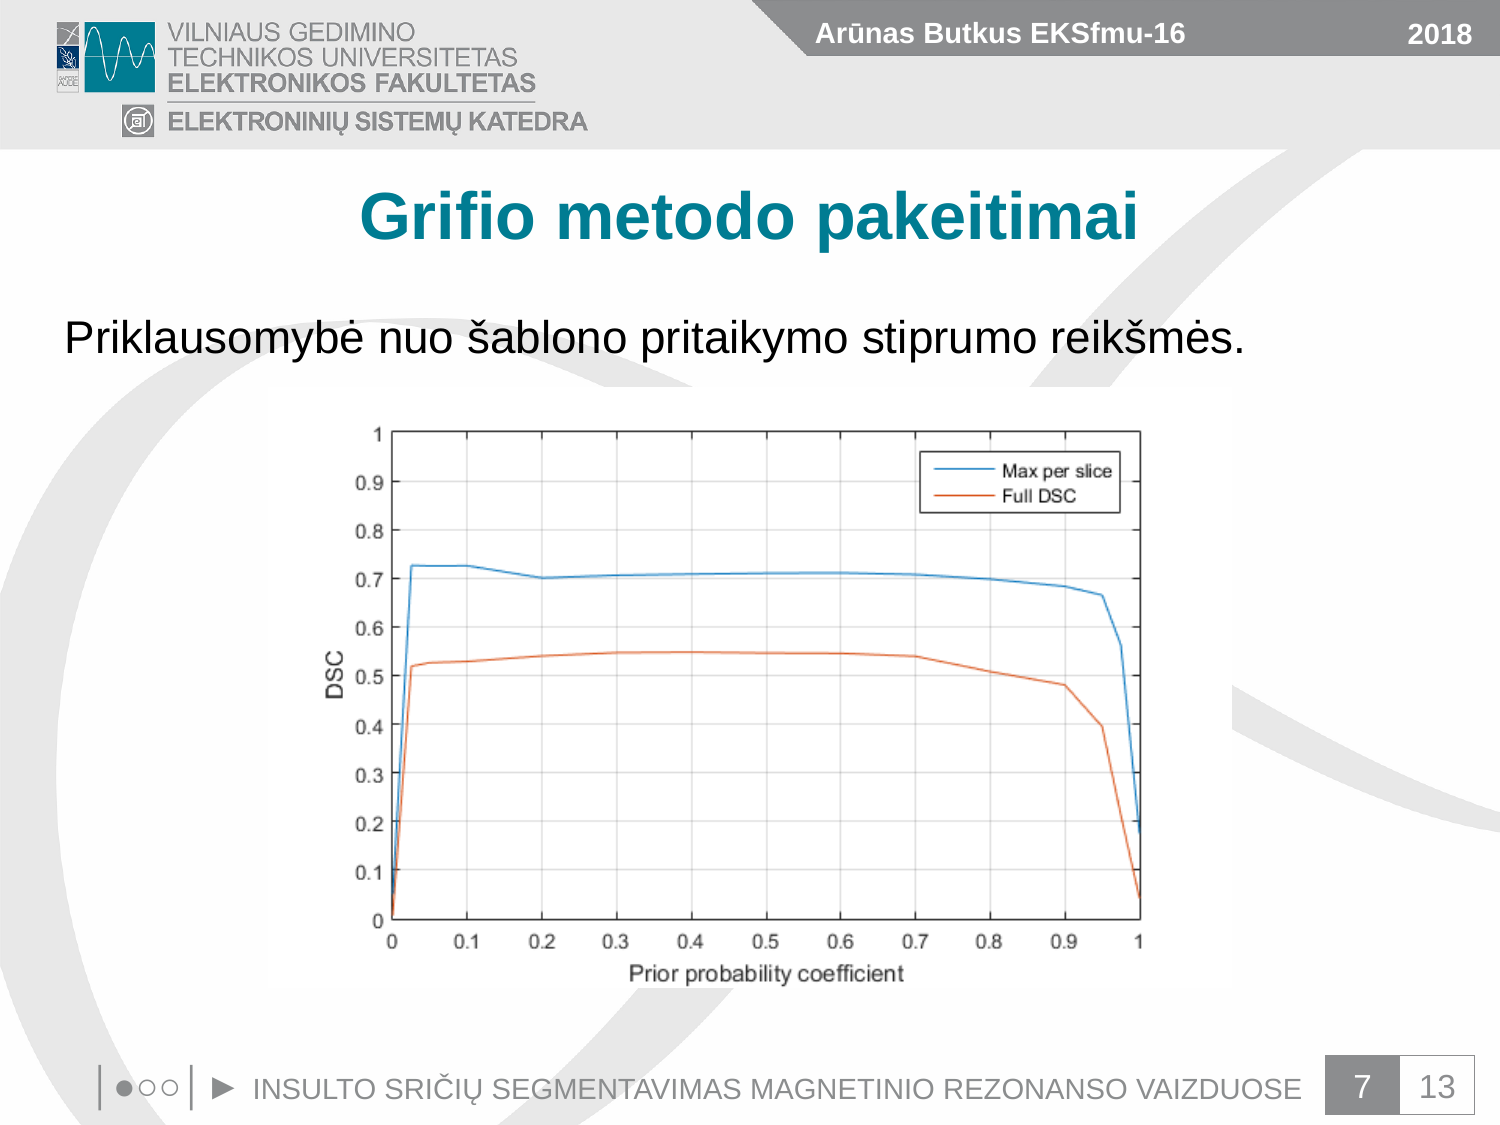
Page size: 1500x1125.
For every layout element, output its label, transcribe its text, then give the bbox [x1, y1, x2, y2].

title Grifio metodo pakeitimai [75, 162, 1425, 263]
text_box 2018 [1074, 8, 1488, 58]
text_box Priklausomybė nuo šablono pritaikymo stiprumo reikšmės. [50, 299, 1450, 370]
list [267, 387, 1233, 988]
text_box Arūnas Butkus EKSfmu-16 [800, 6, 1213, 57]
text_box 13 [1399, 1055, 1475, 1115]
picture [0, 0, 1500, 1125]
slide_number 7 [1325, 1055, 1399, 1115]
text_box │●○○│► INSULTO SRIČIŲ SEGMENTAVIMAS MAGNETINIO REZONANSO VAIZDUOSE [75, 1054, 1325, 1114]
